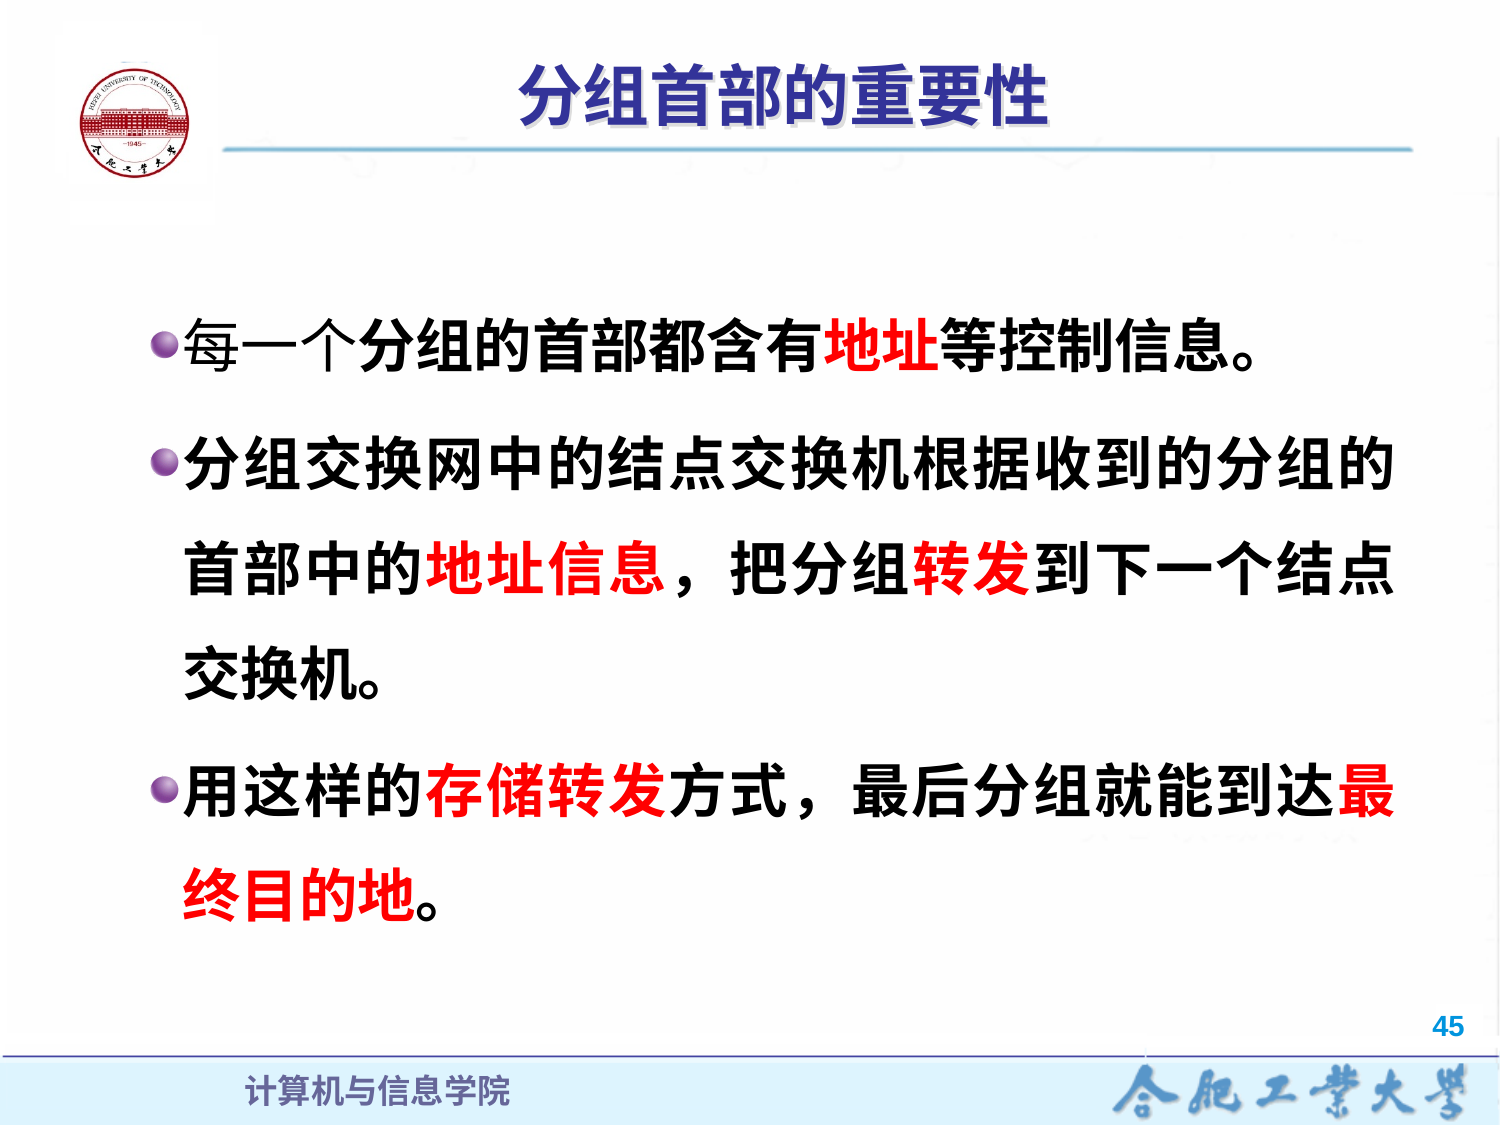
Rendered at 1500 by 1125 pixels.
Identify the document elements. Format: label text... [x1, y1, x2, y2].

title 分组首部的重要性 [201, 37, 1365, 150]
list 每一个分组的首部都含有地址等控制信息。 分组交换网中的结点交换机根据收到的分组的首部中的地址信息，把分组转发到下一个结点交换机。 用这样的存储转发方式，最后分组就能到达最终目的地。 [135, 267, 1411, 930]
picture [0, 0, 1500, 1125]
